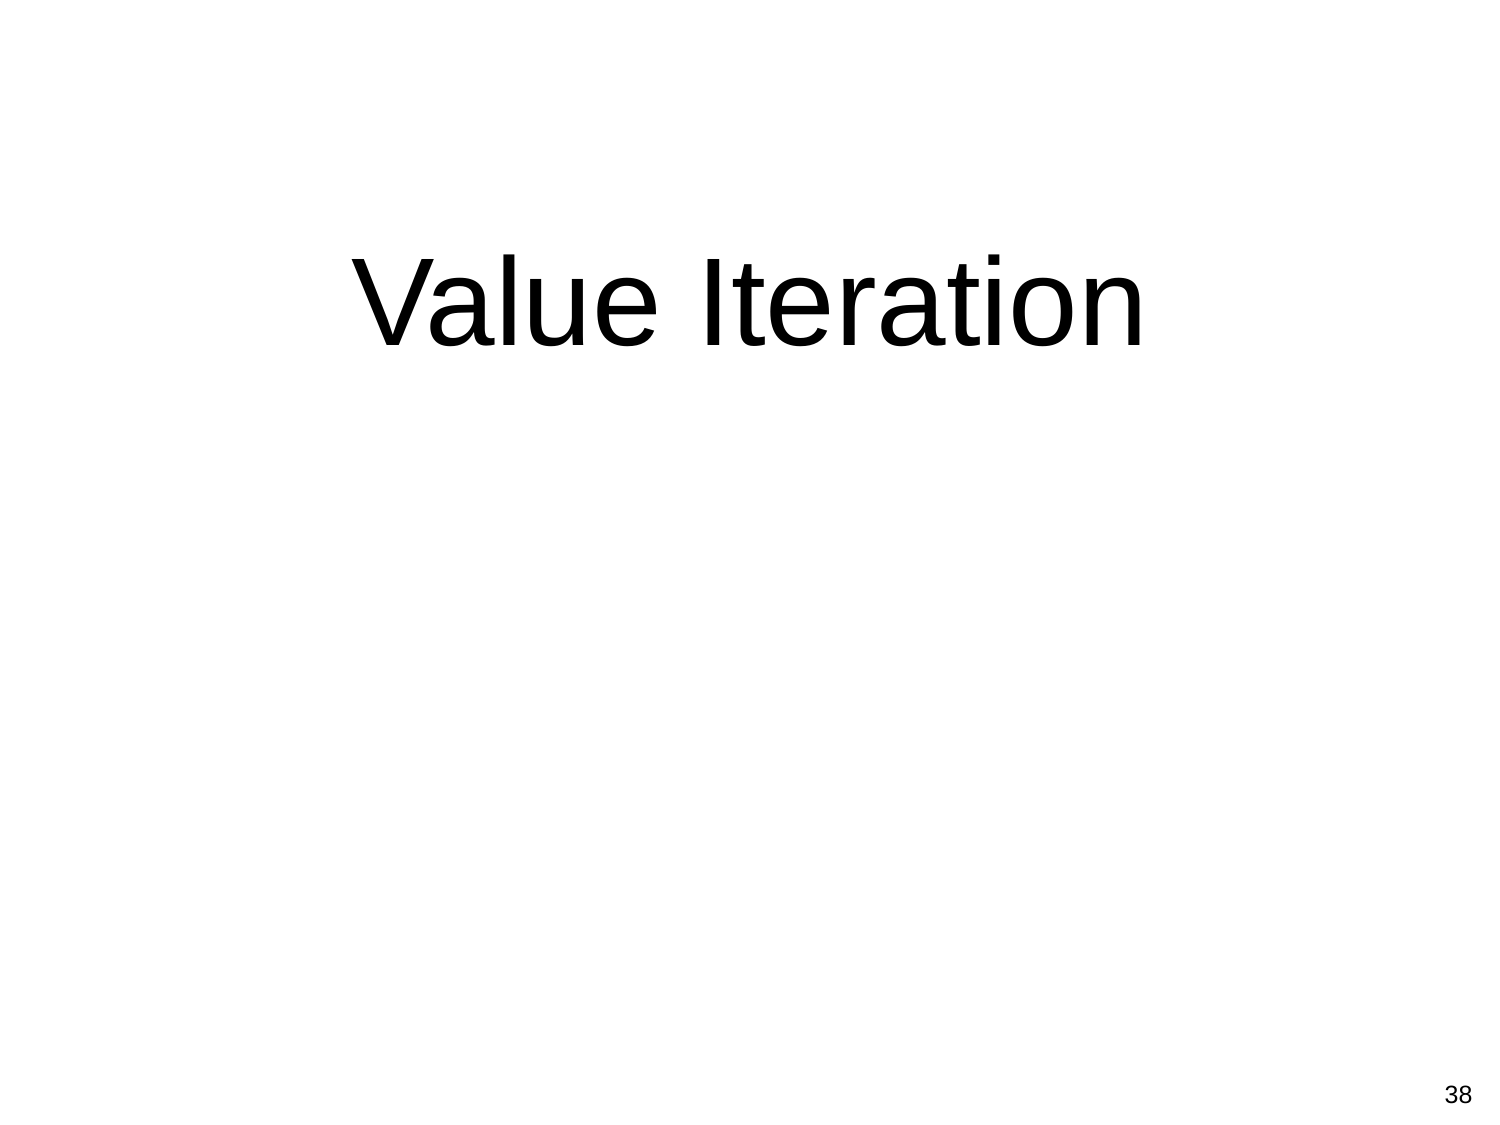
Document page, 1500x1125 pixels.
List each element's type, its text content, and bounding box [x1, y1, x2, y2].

list Value Iteration [74, 212, 1426, 1051]
slide_number 38 [1137, 1070, 1488, 1112]
